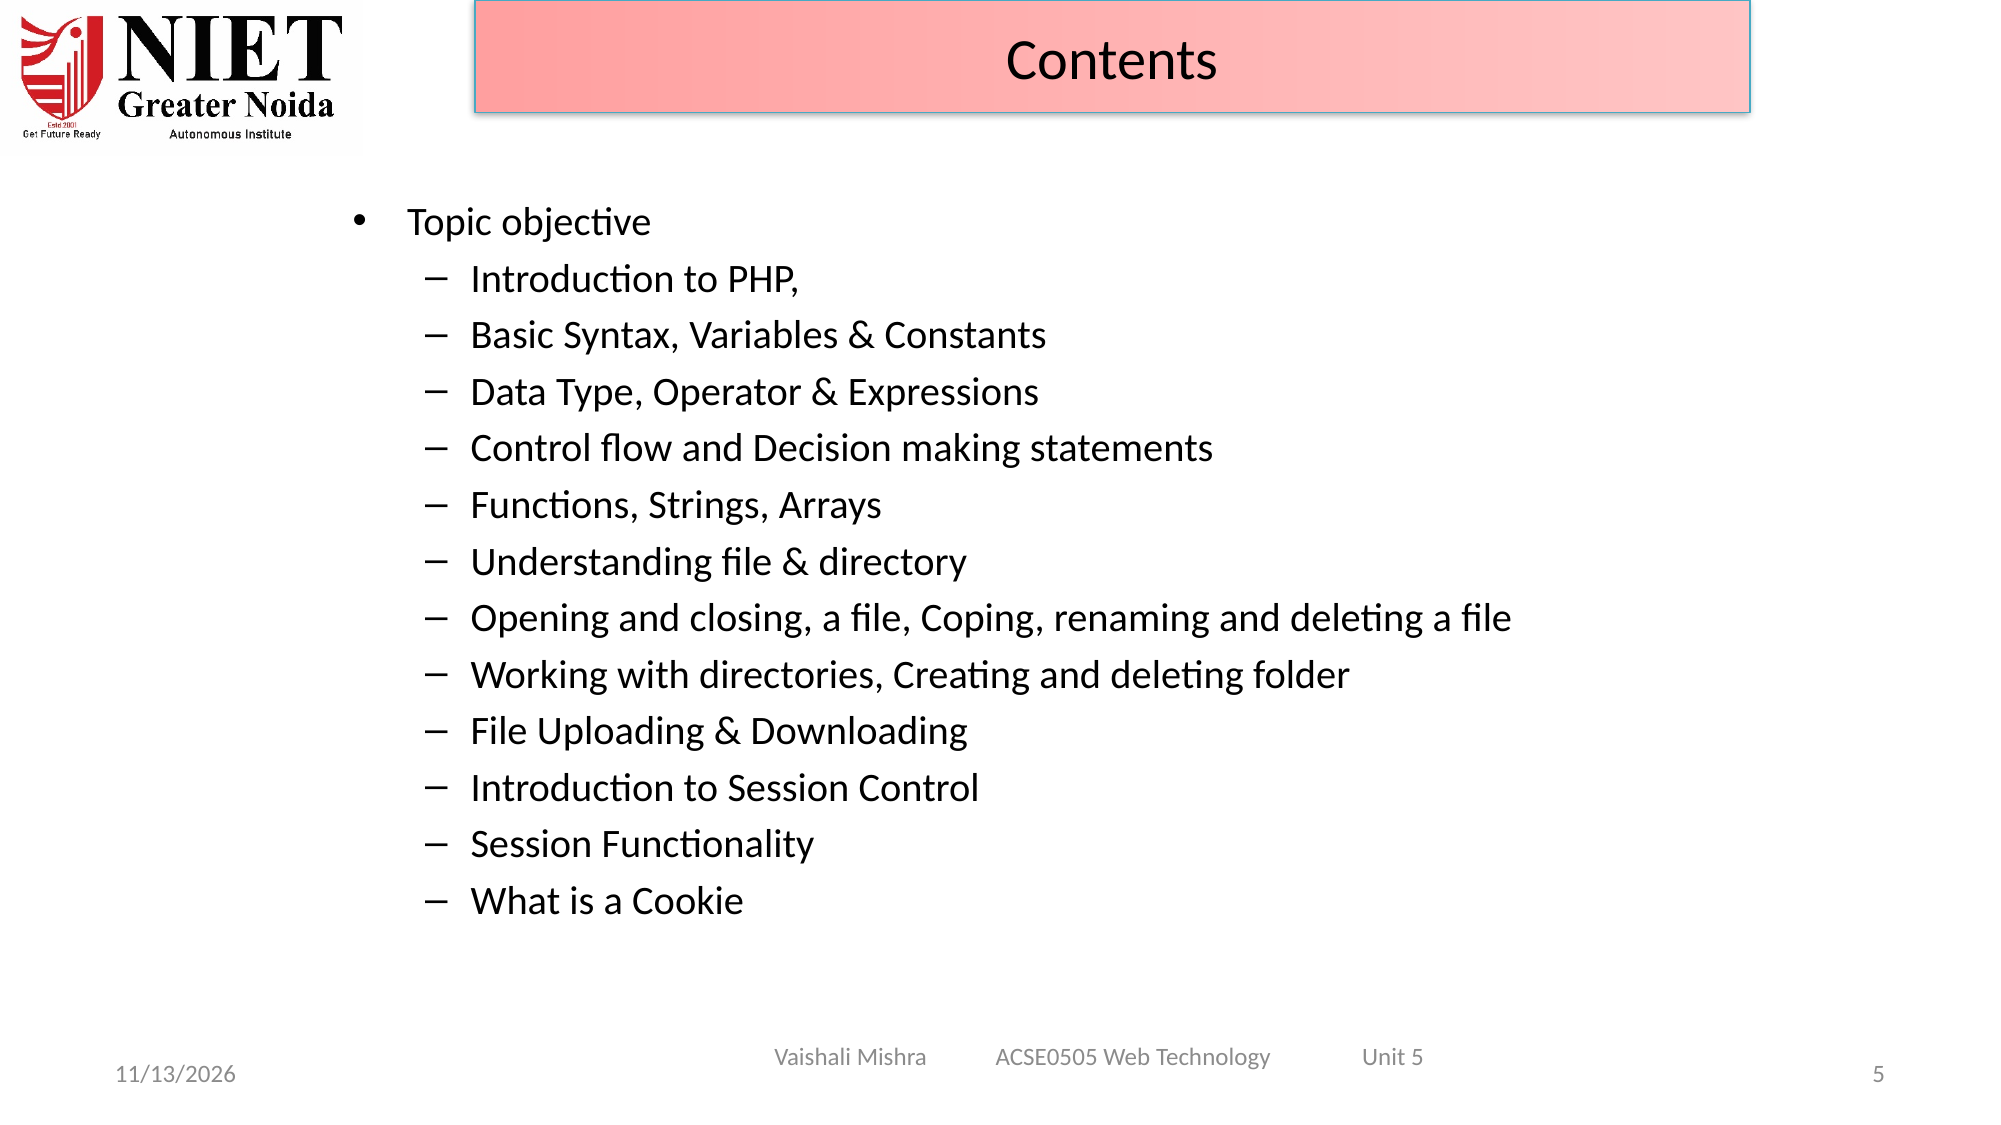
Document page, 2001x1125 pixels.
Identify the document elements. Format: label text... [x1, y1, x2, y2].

footer Vaishali Mishra ACSE0505 Web Technology Unit 5 [712, 1025, 1488, 1085]
text_box Contents [474, 0, 1751, 113]
slide_number 07-Jan-25 [99, 1042, 567, 1103]
list Topic objective Introduction to PHP, Basic Syntax, Variables & Constants Data Type, Operator & Expressions Control flow and Decision making statements Functions, Strings, Arrays Understanding file & directory Opening and closing, a file, Coping, renaming and deleting a file Working with directories, Creating and deleting folder File Uploading & Downloading Introduction to Session Control Session Functionality What is a Cookie [337, 187, 1688, 930]
picture [0, 0, 363, 156]
slide_number 5 [1433, 1042, 1900, 1103]
